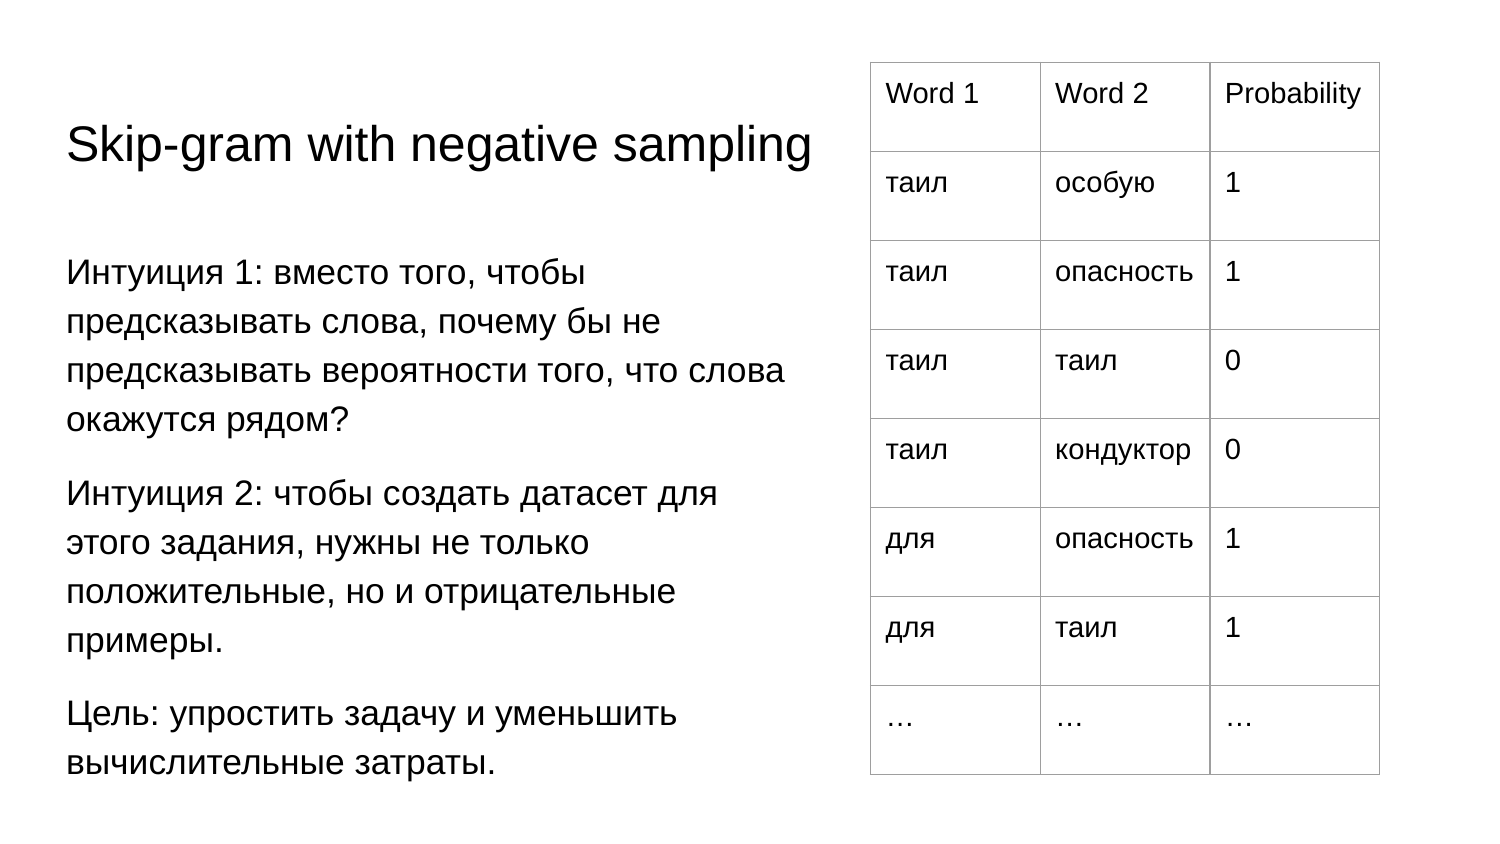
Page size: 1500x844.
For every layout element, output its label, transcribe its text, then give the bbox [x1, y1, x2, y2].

table_cell опасность [1041, 508, 1209, 596]
table_cell таил [1041, 597, 1209, 685]
table_cell для [871, 508, 1040, 596]
table_header Word 1 [871, 63, 1040, 151]
table_cell 1 [1211, 152, 1379, 240]
table_header Word 2 [1041, 63, 1209, 151]
table_cell таил [871, 419, 1040, 507]
table_cell для [871, 597, 1040, 685]
table_cell таил [871, 241, 1040, 329]
table_cell … [1211, 686, 1379, 774]
table_cell 0 [1211, 330, 1379, 418]
table_cell 1 [1211, 508, 1379, 596]
table_cell … [1041, 686, 1209, 774]
table_cell особую [1041, 152, 1209, 240]
table_cell таил [1041, 330, 1209, 418]
table_cell … [871, 686, 1040, 774]
table_cell 1 [1211, 597, 1379, 685]
table_cell таил [871, 152, 1040, 240]
table_cell 0 [1211, 419, 1379, 507]
list Интуиция 1: вместо того, чтобы предсказывать слова, почему бы не предсказывать вероятности того, что слова окажутся рядом? Интуиция 2: чтобы создать датасет для этого задания, нужны не только положительные, но и отрицательные примеры. Цель: упростить задачу и уменьшить вычислительные затраты. [51, 227, 815, 750]
table_cell кондуктор [1041, 419, 1209, 507]
table_cell 1 [1211, 241, 1379, 329]
table_cell опасность [1041, 241, 1209, 329]
table_header Probability [1211, 63, 1379, 151]
table_cell таил [871, 330, 1040, 418]
title Skip-gram with negative sampling [51, 62, 838, 187]
